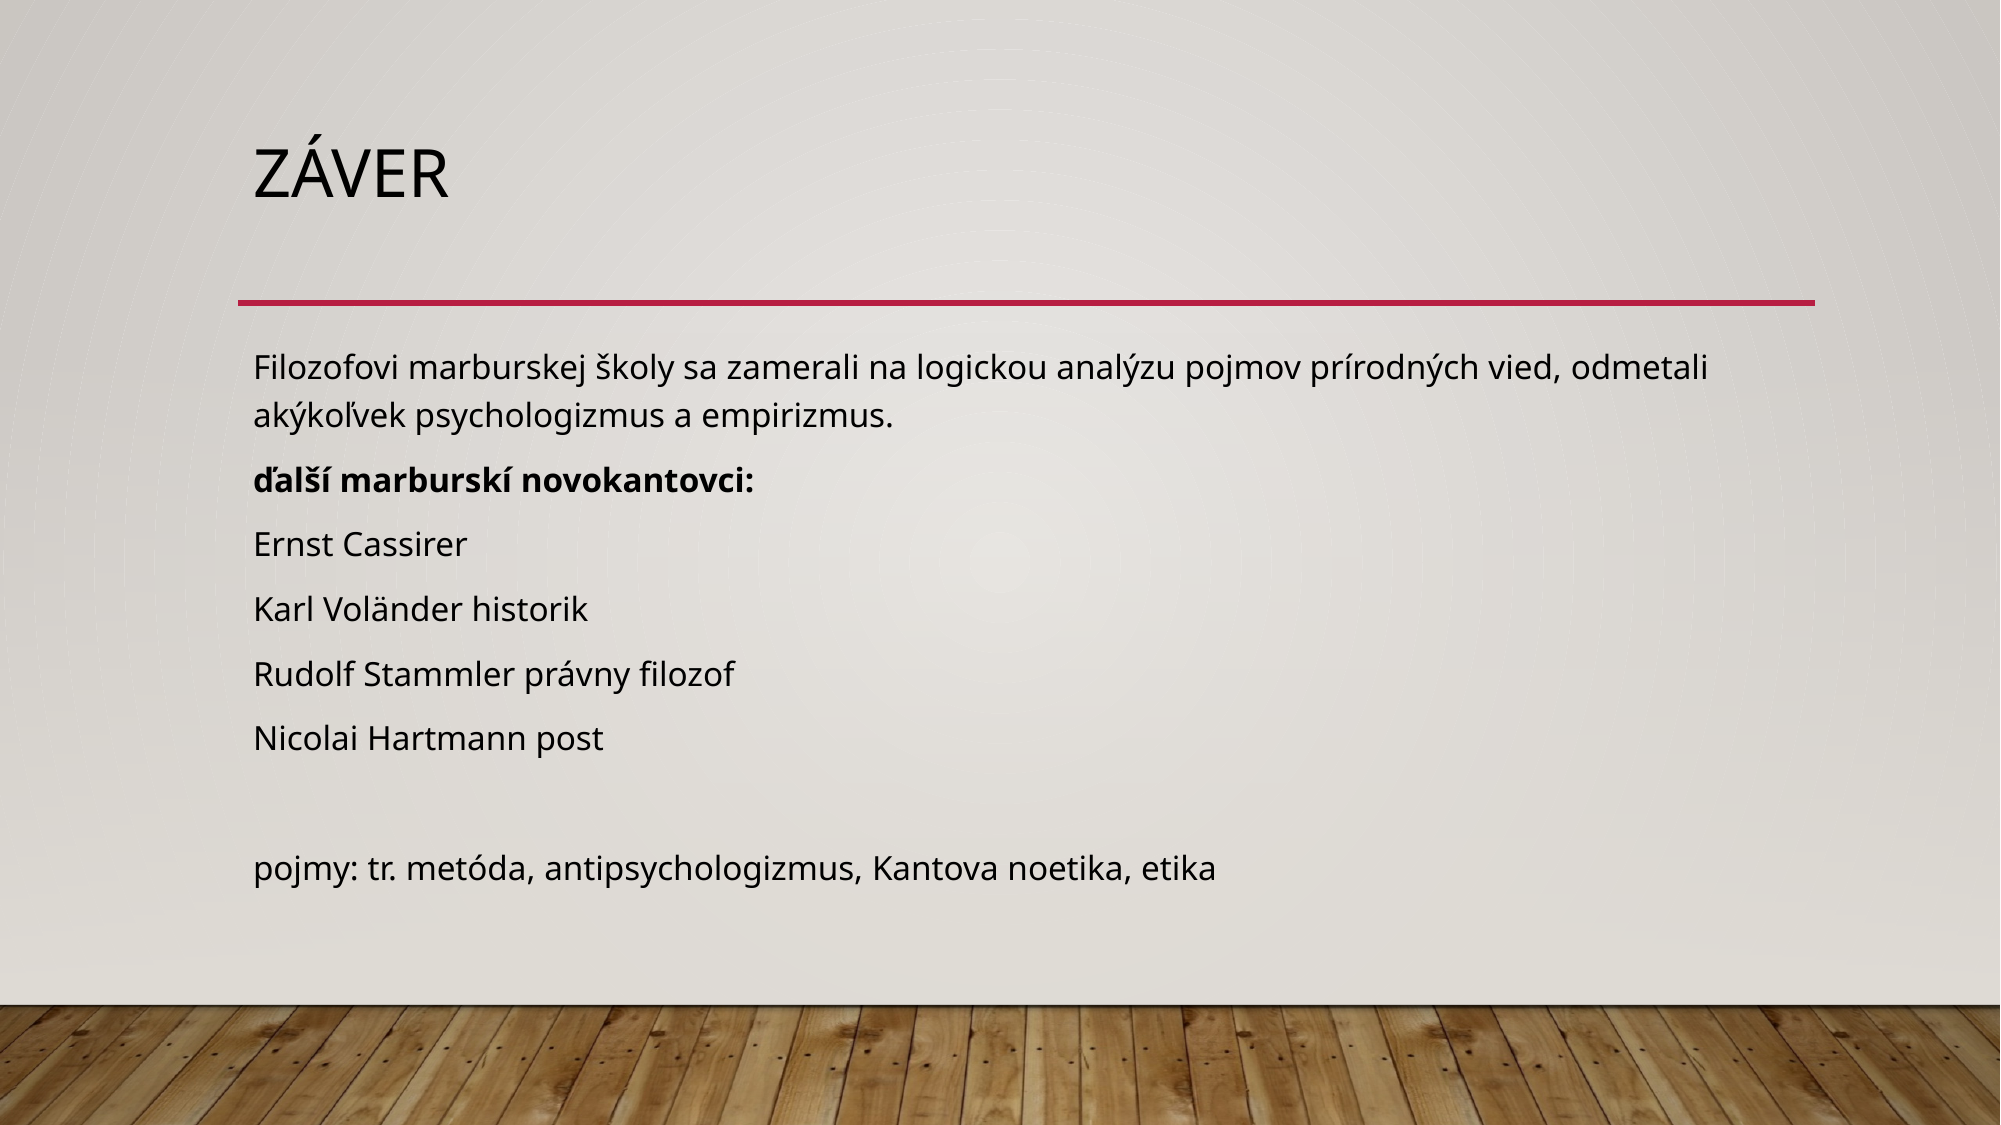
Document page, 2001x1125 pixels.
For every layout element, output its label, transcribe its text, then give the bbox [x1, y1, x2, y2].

title záver [238, 131, 1814, 305]
picture [0, 1005, 2000, 1125]
list Filozofovi marburskej školy sa zamerali na logickou analýzu pojmov prírodných vied, odmetali akýkoľvek psychologizmus a empirizmus. ďalší marburskí novokantovci: Ernst Cassirer Karl Voländer historik Rudolf Stammler právny filozof Nicolai Hartmann post pojmy: tr. metóda, antipsychologizmus, Kantova noetika, etika [238, 330, 1814, 897]
